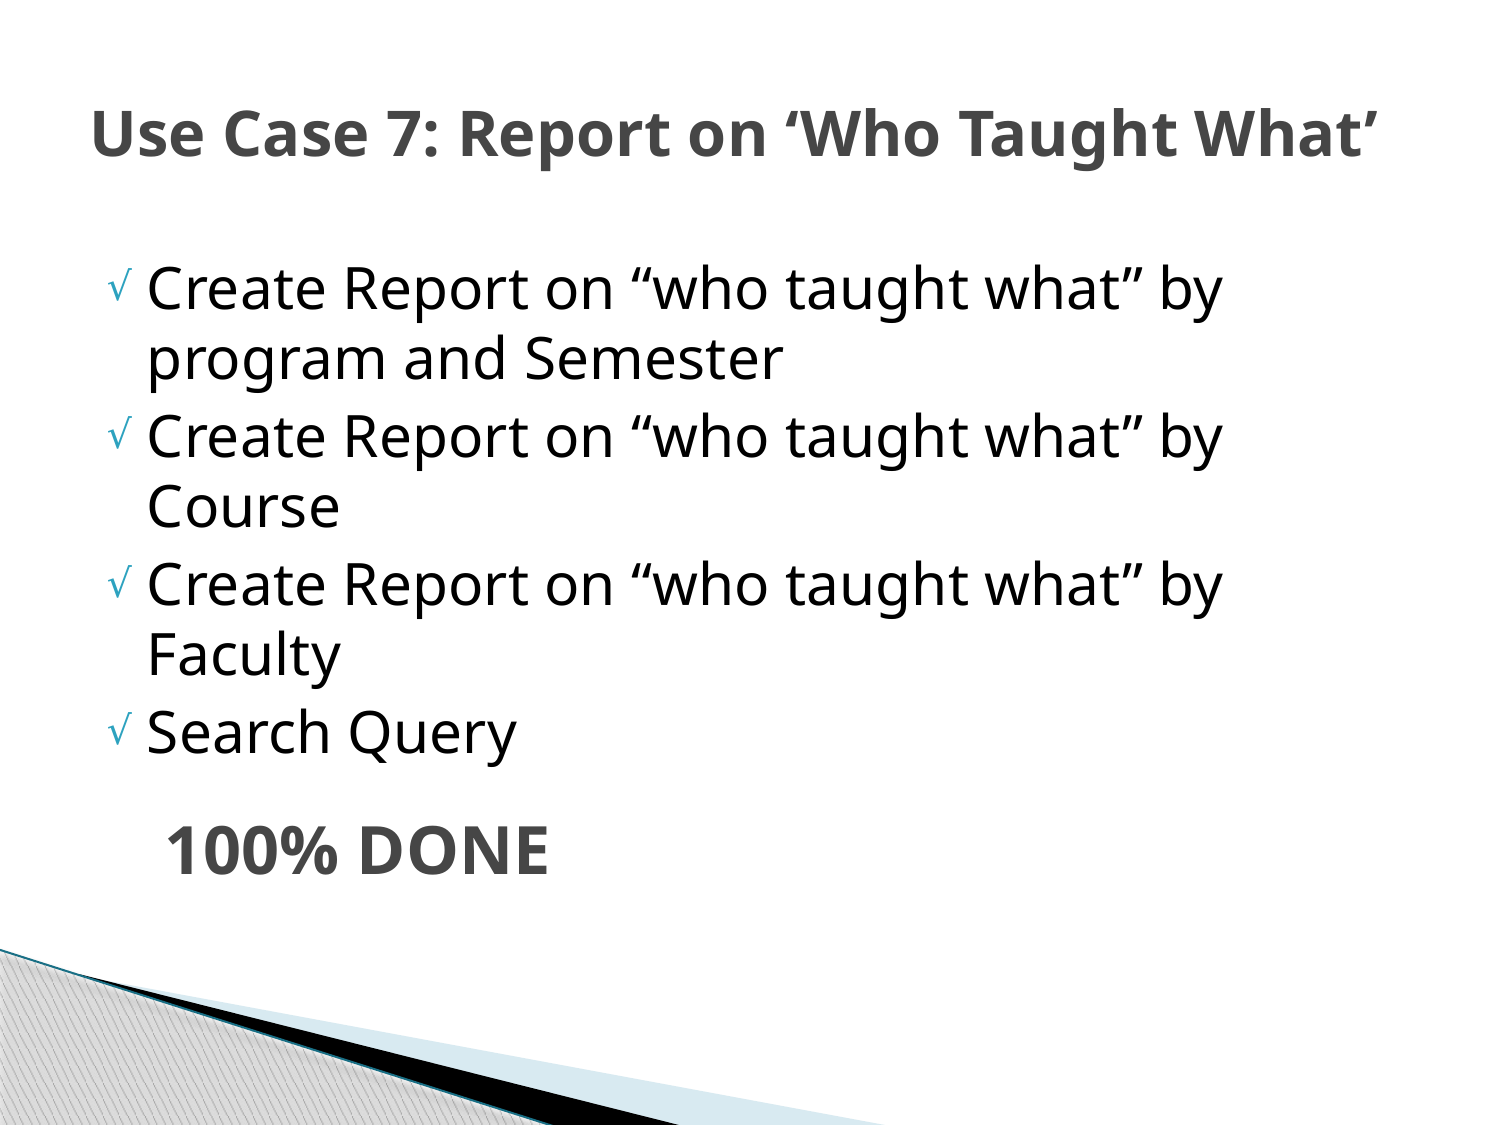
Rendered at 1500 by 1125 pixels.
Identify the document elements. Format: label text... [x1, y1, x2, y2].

list Create Report on “who taught what” by program and Semester Create Report on “who taught what” by Course Create Report on “who taught what” by Faculty Search Query [75, 263, 1425, 775]
title Use Case 7: Report on ‘Who Taught What’ [75, 75, 1425, 263]
text_box 100% DONE [149, 800, 1500, 988]
